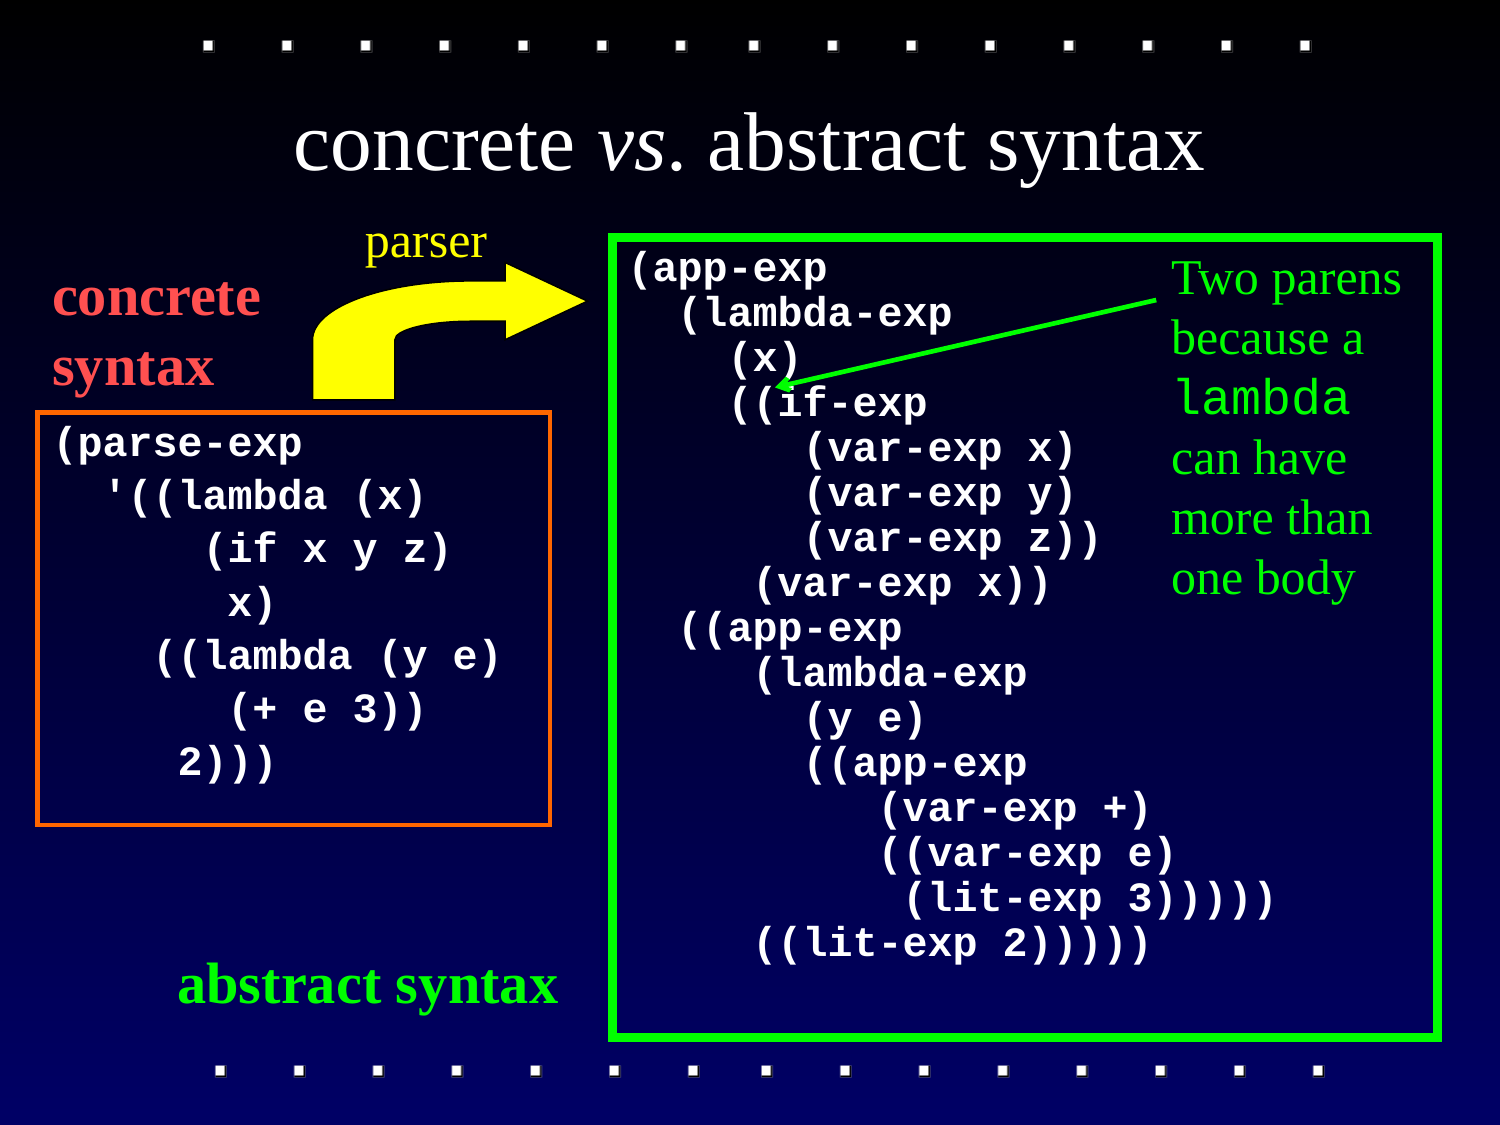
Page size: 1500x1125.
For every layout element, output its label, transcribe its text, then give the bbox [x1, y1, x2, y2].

picture [200, 37, 1325, 57]
text_box abstract syntax [162, 937, 625, 1023]
text_box parser [350, 199, 525, 275]
text_box [325, 271, 588, 400]
title concrete vs. abstract syntax [112, 87, 1388, 188]
text_box concrete syntax [37, 249, 325, 405]
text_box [774, 237, 1444, 617]
list (app-exp (lambda-exp (x) ((if-exp (var-exp x) (var-exp y) (var-exp z)) (var-exp x)) ((app-exp (lambda-exp (y e) ((app-exp (var-exp +) ((var-exp e) (lit-exp 3))))) ((lit-exp 2))))) [612, 237, 1438, 1038]
picture [212, 1062, 1338, 1082]
list (parse-exp '((lambda (x) (if x y z) x) ((lambda (y e) (+ e 3)) 2))) [37, 412, 551, 826]
